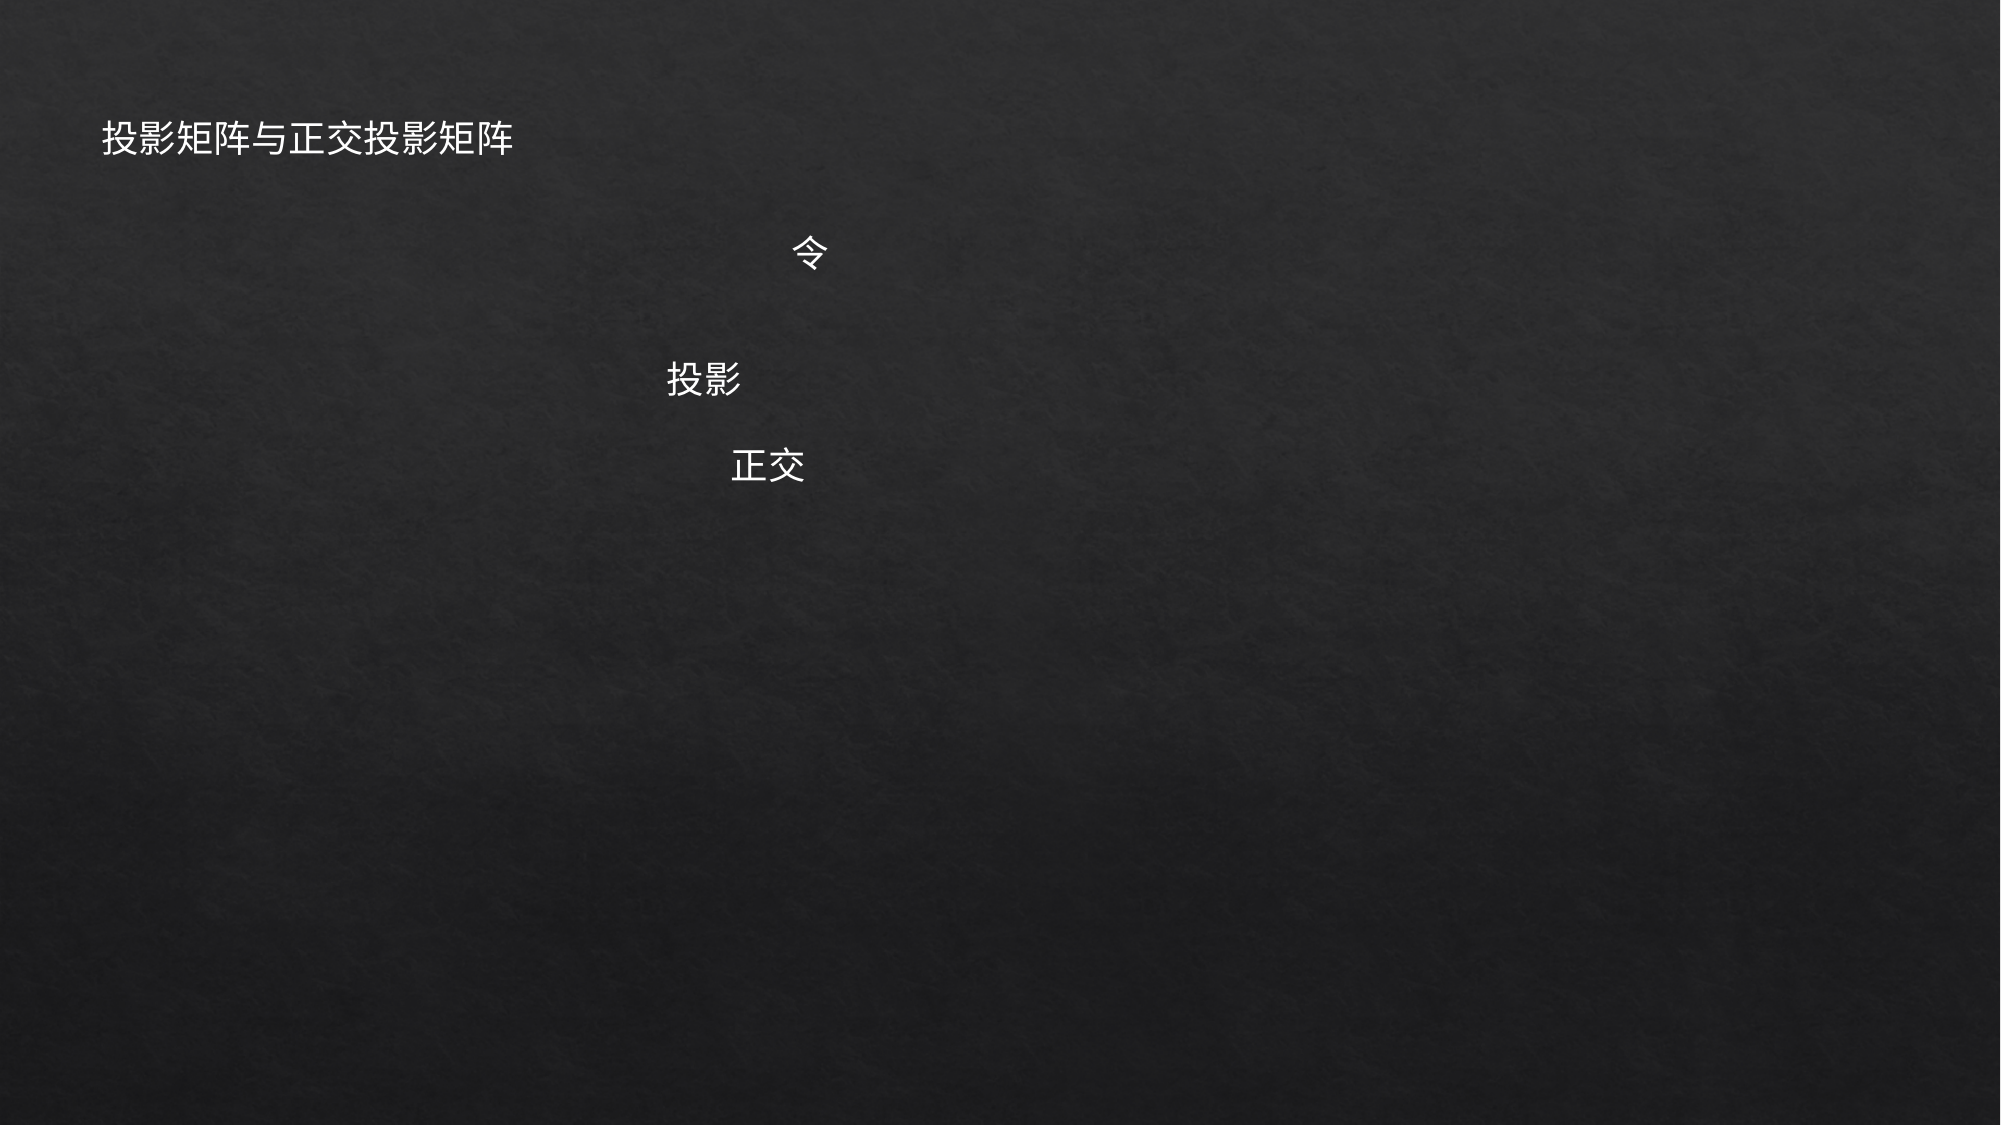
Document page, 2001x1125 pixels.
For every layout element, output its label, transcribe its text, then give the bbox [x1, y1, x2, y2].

text_box 投影矩阵与正交投影矩阵 [86, 107, 529, 168]
